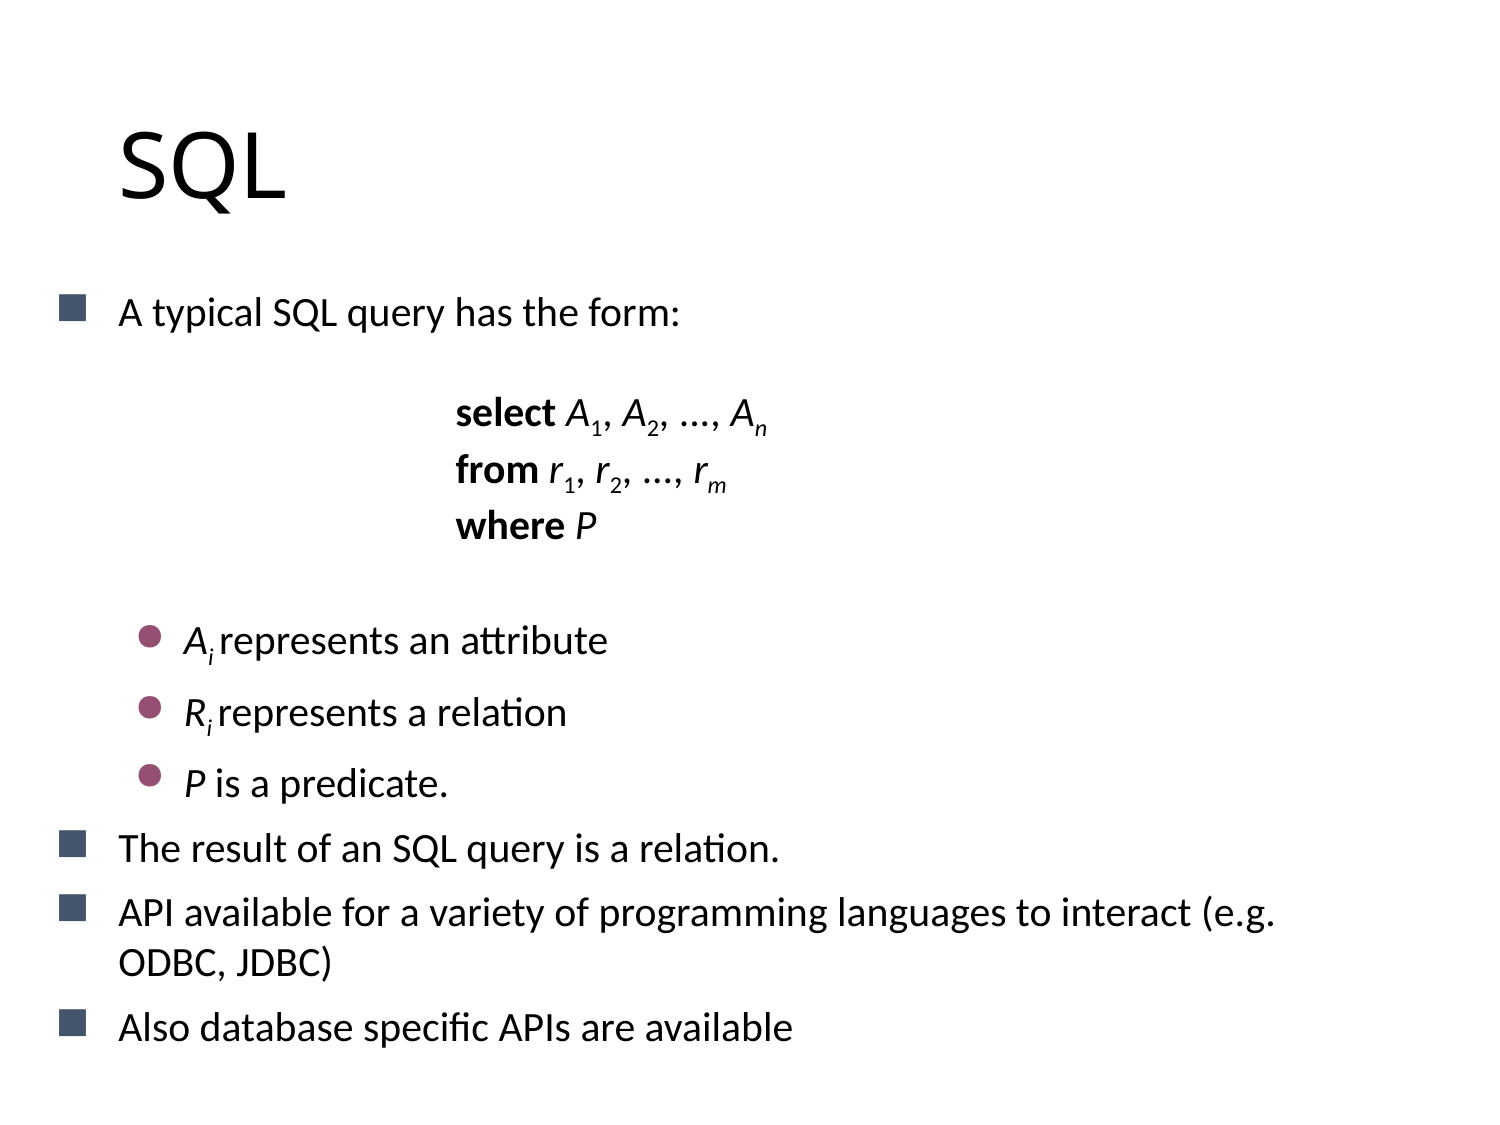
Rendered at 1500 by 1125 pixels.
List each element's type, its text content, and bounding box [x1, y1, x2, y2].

title SQL [103, 59, 1397, 278]
text_box A typical SQL query has the form: select A1, A2, ..., An from r1, r2, ..., rm where P Ai represents an attribute Ri represents a relation P is a predicate. The result of an SQL query is a relation. API available for a variety of programming languages to interact (e.g. ODBC, JDBC) Also database specific APIs are available [47, 277, 1301, 1078]
